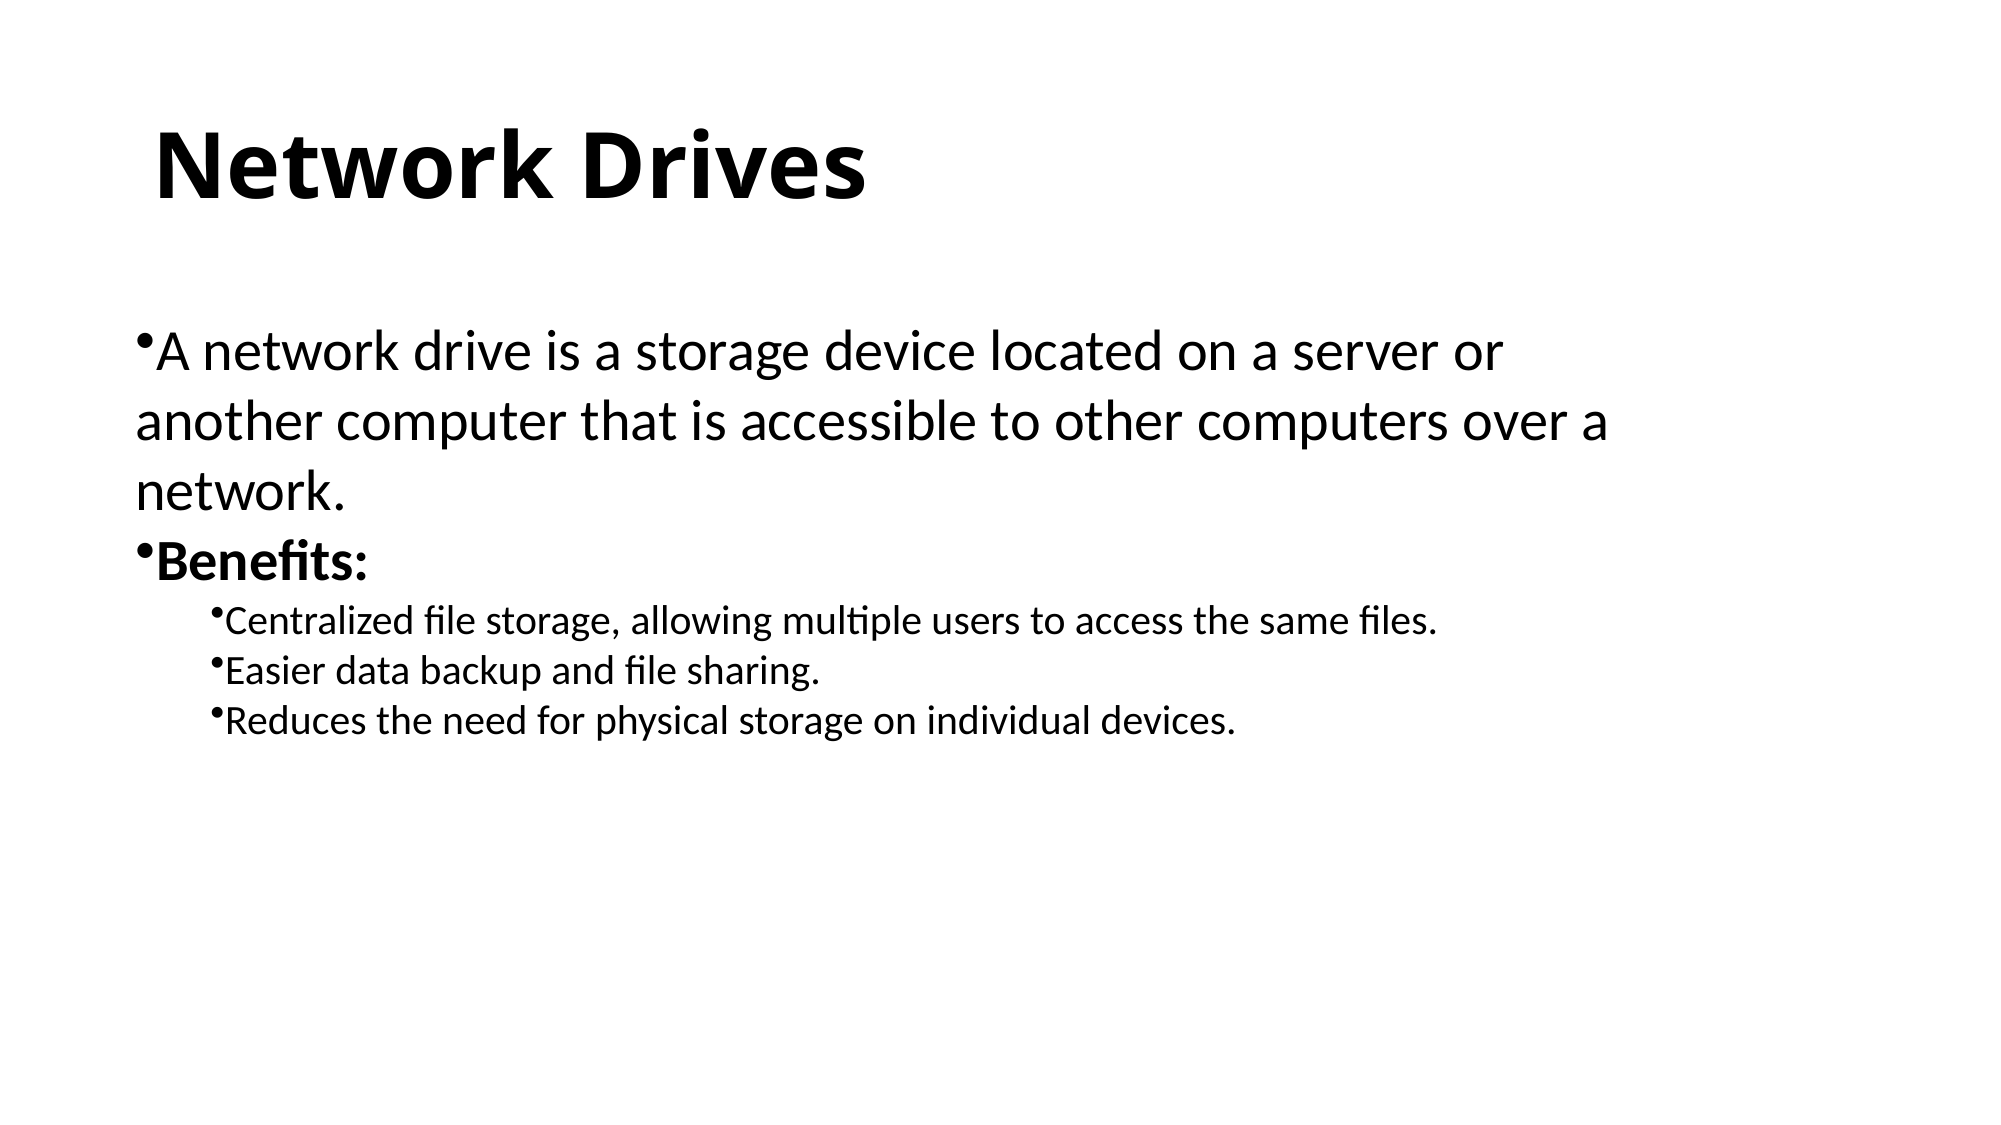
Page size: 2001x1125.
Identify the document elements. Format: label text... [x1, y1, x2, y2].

list A network drive is a storage device located on a server or another computer that is accessible to other computers over a network. Benefits: Centralized file storage, allowing multiple users to access the same files. Easier data backup and file sharing. Reduces the need for physical storage on individual devices. [120, 236, 1681, 889]
title Network Drives [137, 59, 1863, 278]
